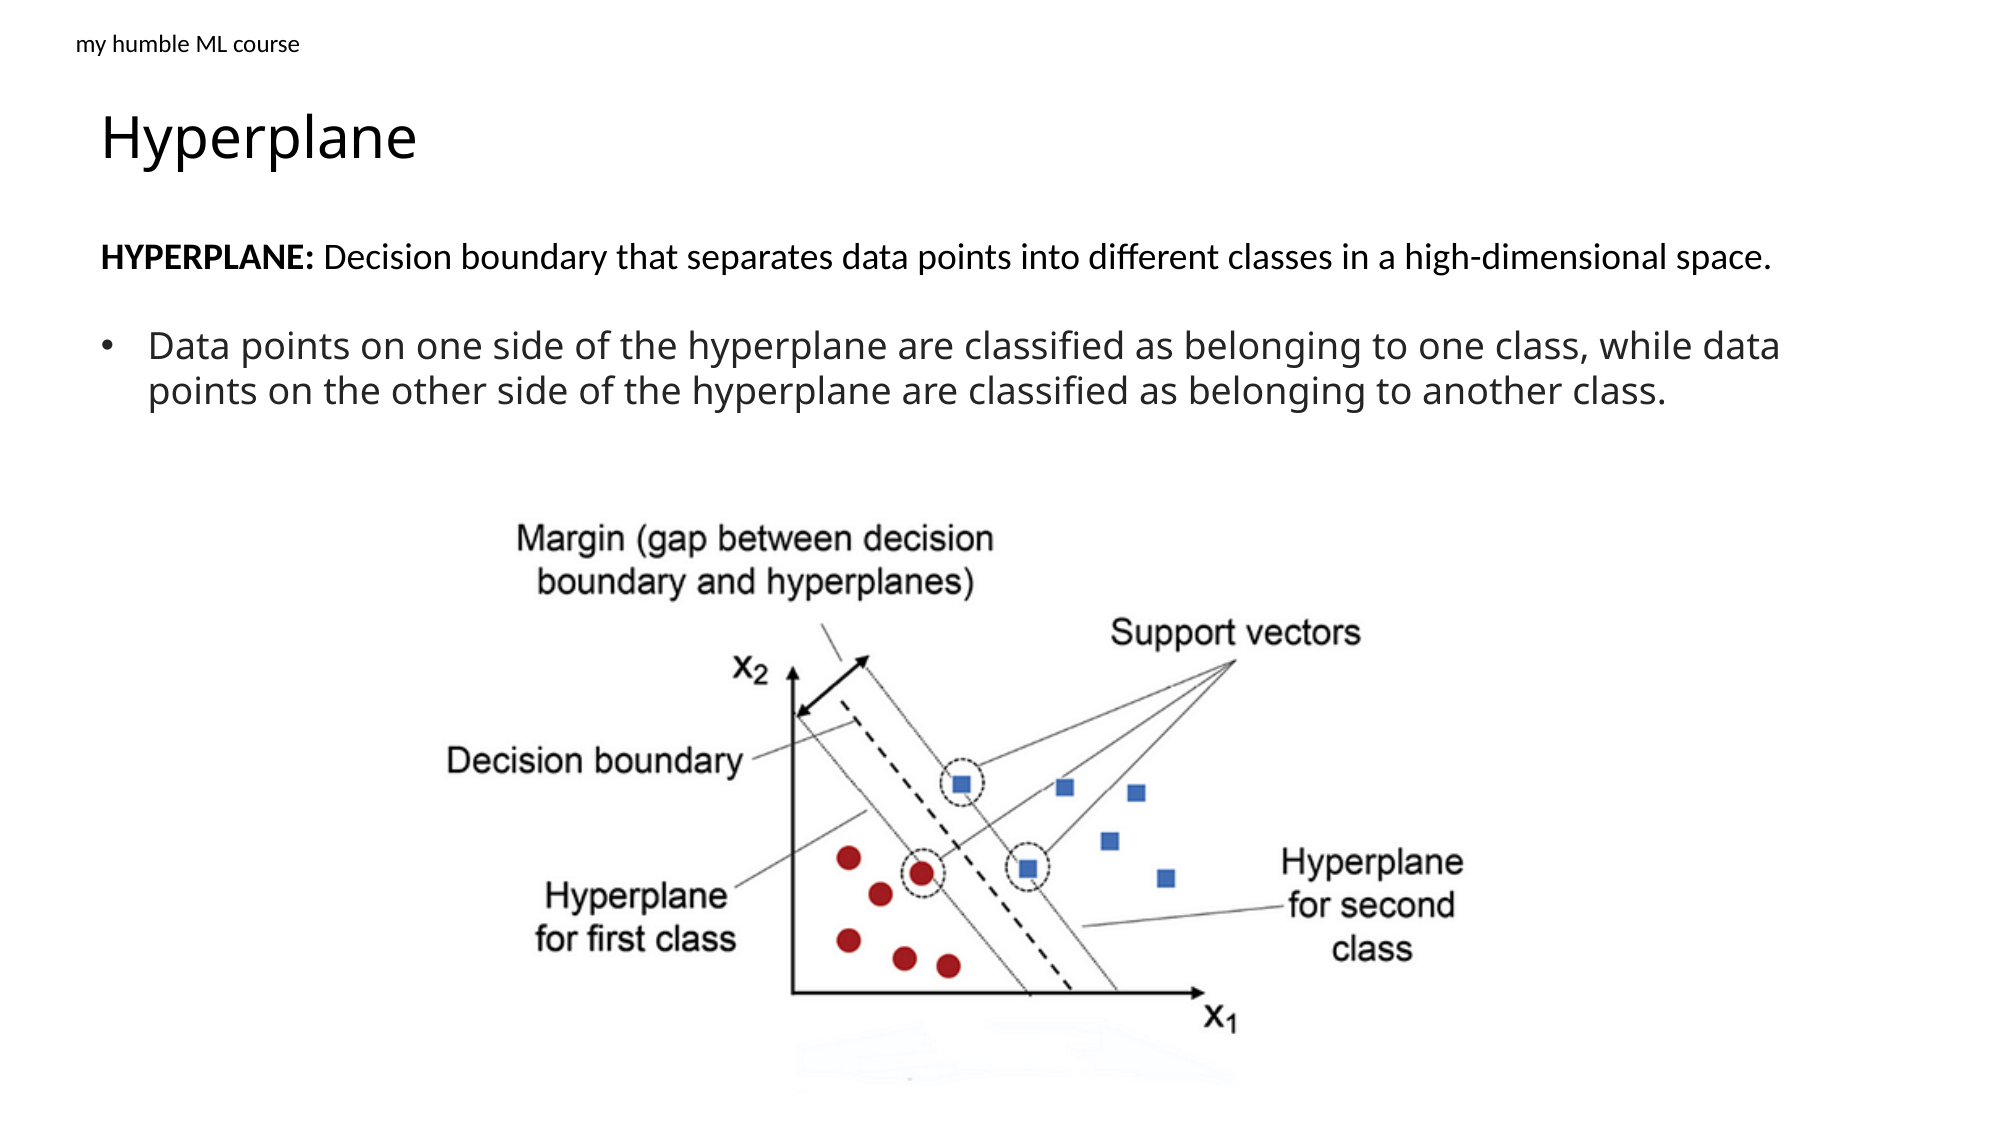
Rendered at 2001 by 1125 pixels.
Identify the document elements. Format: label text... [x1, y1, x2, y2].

text_box my humble ML course [60, 22, 945, 64]
text_box Hyperplane [86, 92, 1029, 177]
text_box HYPERPLANE: Decision boundary that separates data points into different classes in a high-dimensional space. Data points on one side of the hyperplane are classified as belonging to one class, while data points on the other side of the hyperplane are classified as belonging to another class. [86, 224, 1878, 420]
picture [433, 468, 1567, 1094]
